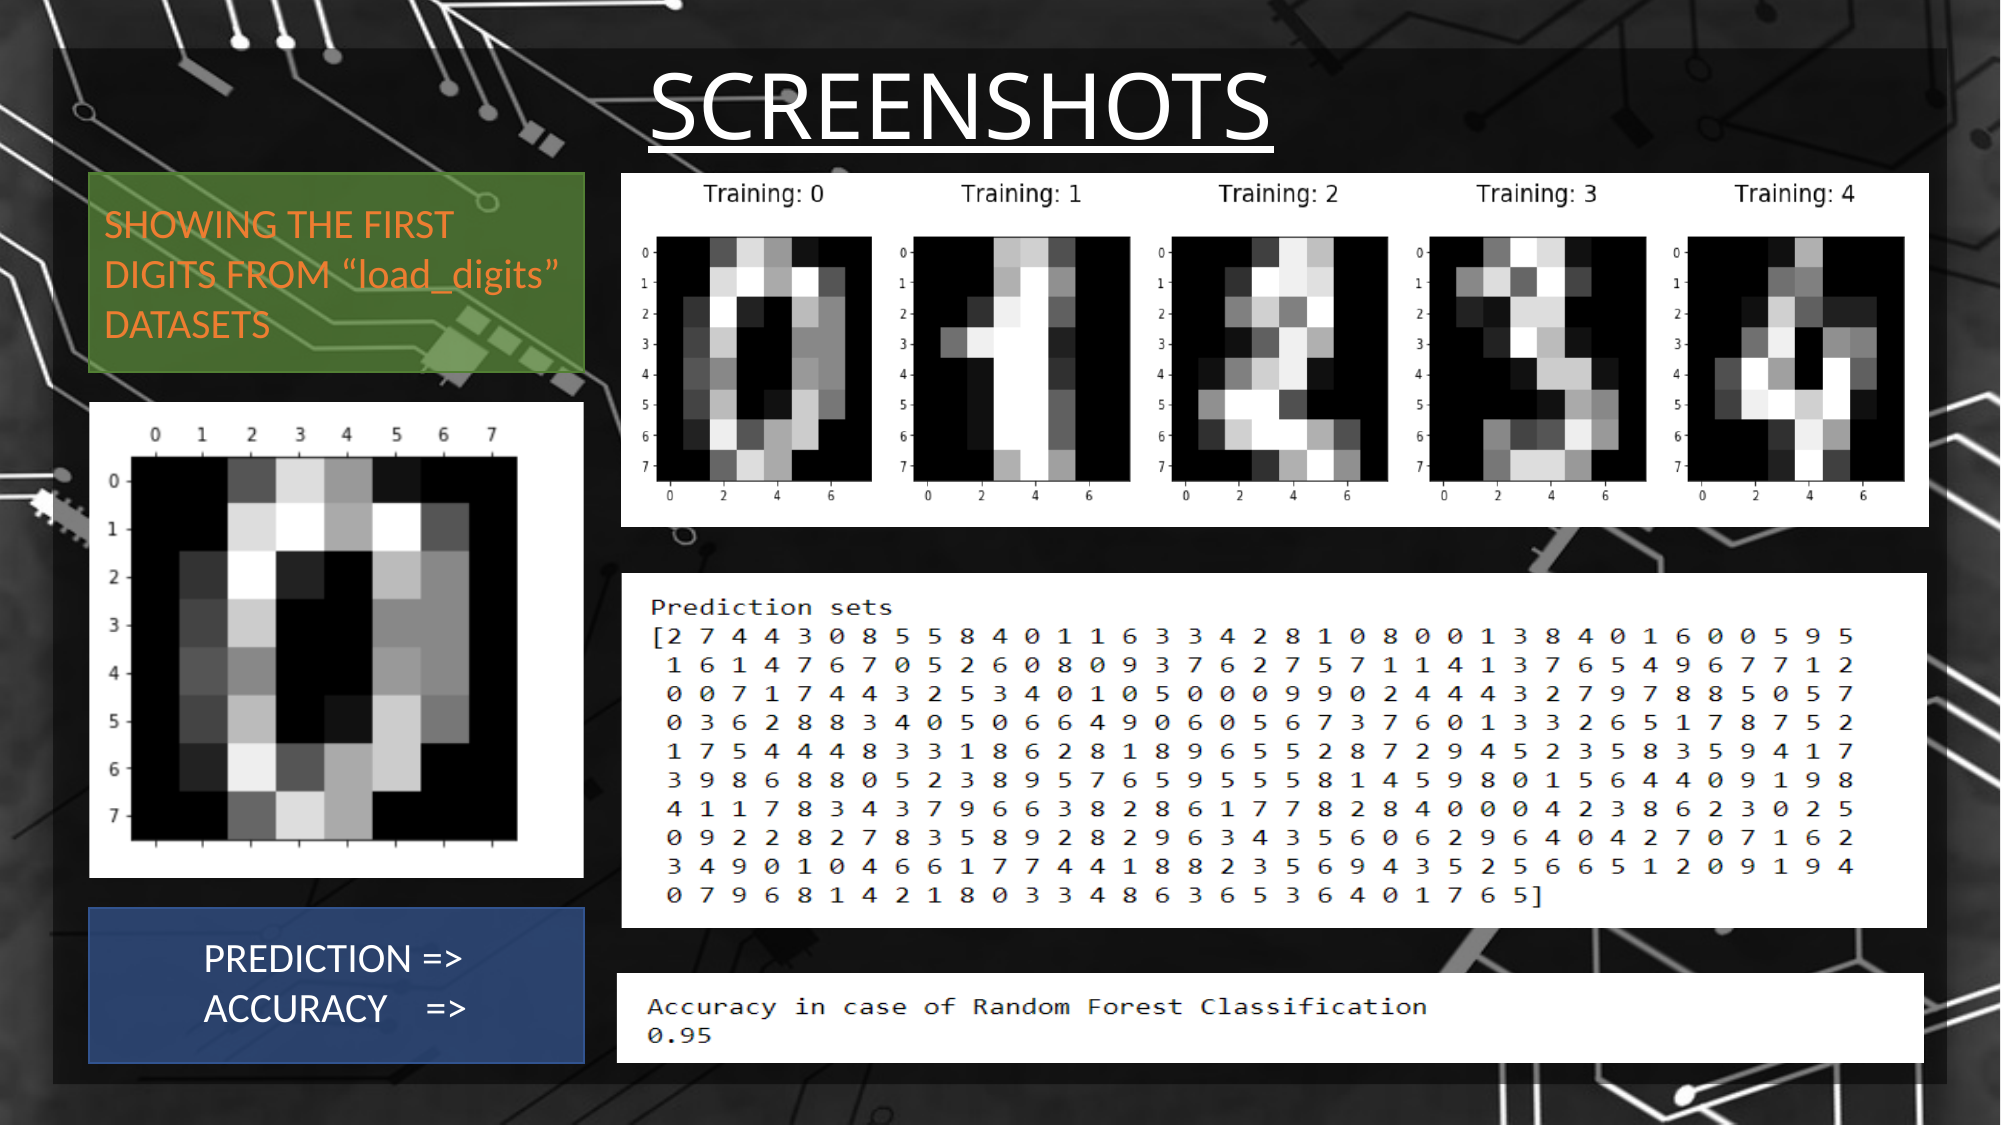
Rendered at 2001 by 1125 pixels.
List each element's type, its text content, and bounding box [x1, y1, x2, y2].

text_box SCREENSHOTS [633, 40, 1640, 166]
picture [0, 0, 2001, 1125]
text_box [88, 907, 585, 1064]
text_box [53, 48, 1947, 1085]
text_box [88, 172, 585, 373]
text_box PREDICTION => ACCURACY => [188, 923, 734, 1039]
text_box SHOWING THE FIRST DIGITS FROM “load_digits” DATASETS [89, 189, 584, 355]
